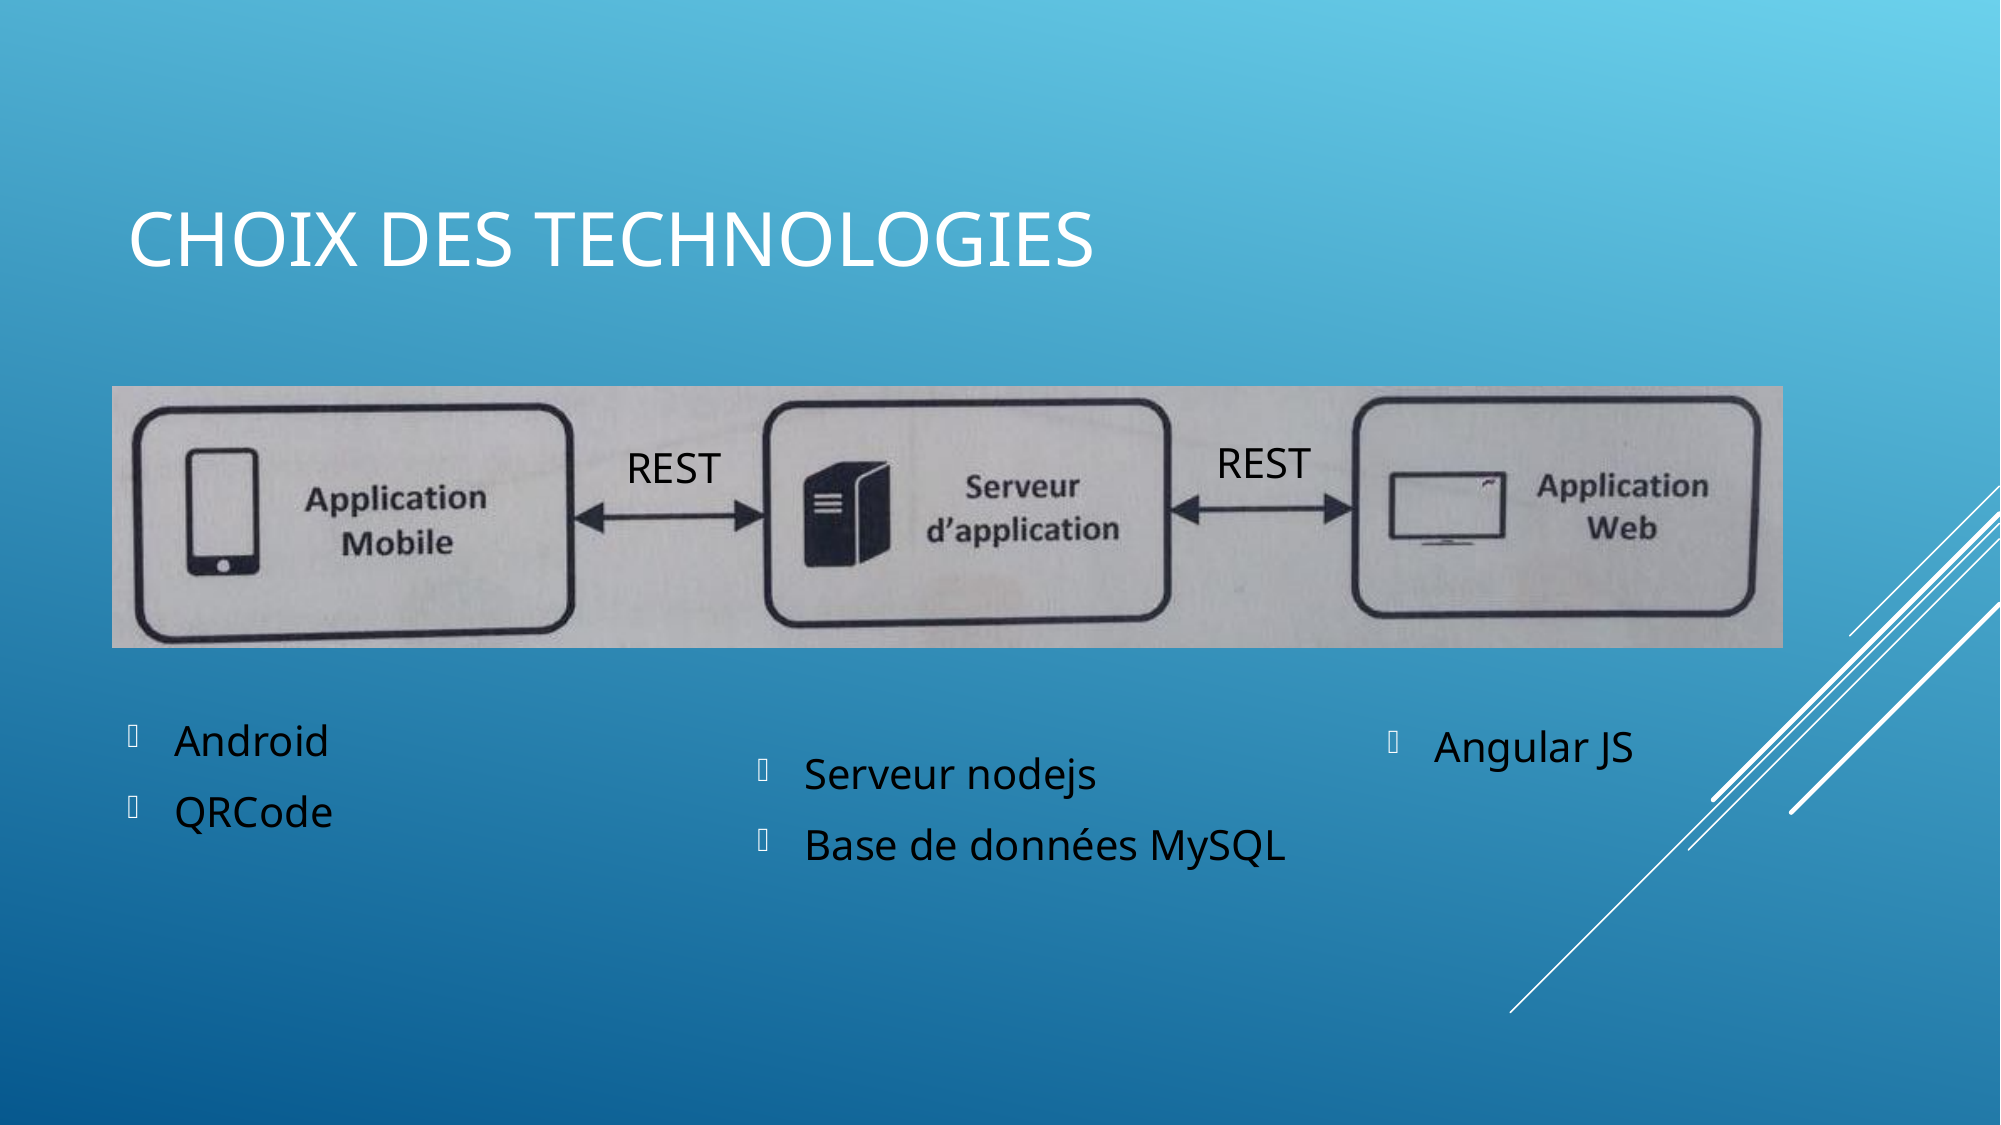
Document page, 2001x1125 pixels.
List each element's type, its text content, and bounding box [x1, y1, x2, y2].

text_box Serveur nodejs Base de données MySQL [742, 648, 1306, 1105]
text_box Angular JS [1372, 449, 1936, 1043]
title Choix des technologies [112, 112, 1513, 360]
picture [111, 385, 1783, 648]
list Android QRCode [112, 648, 675, 1072]
